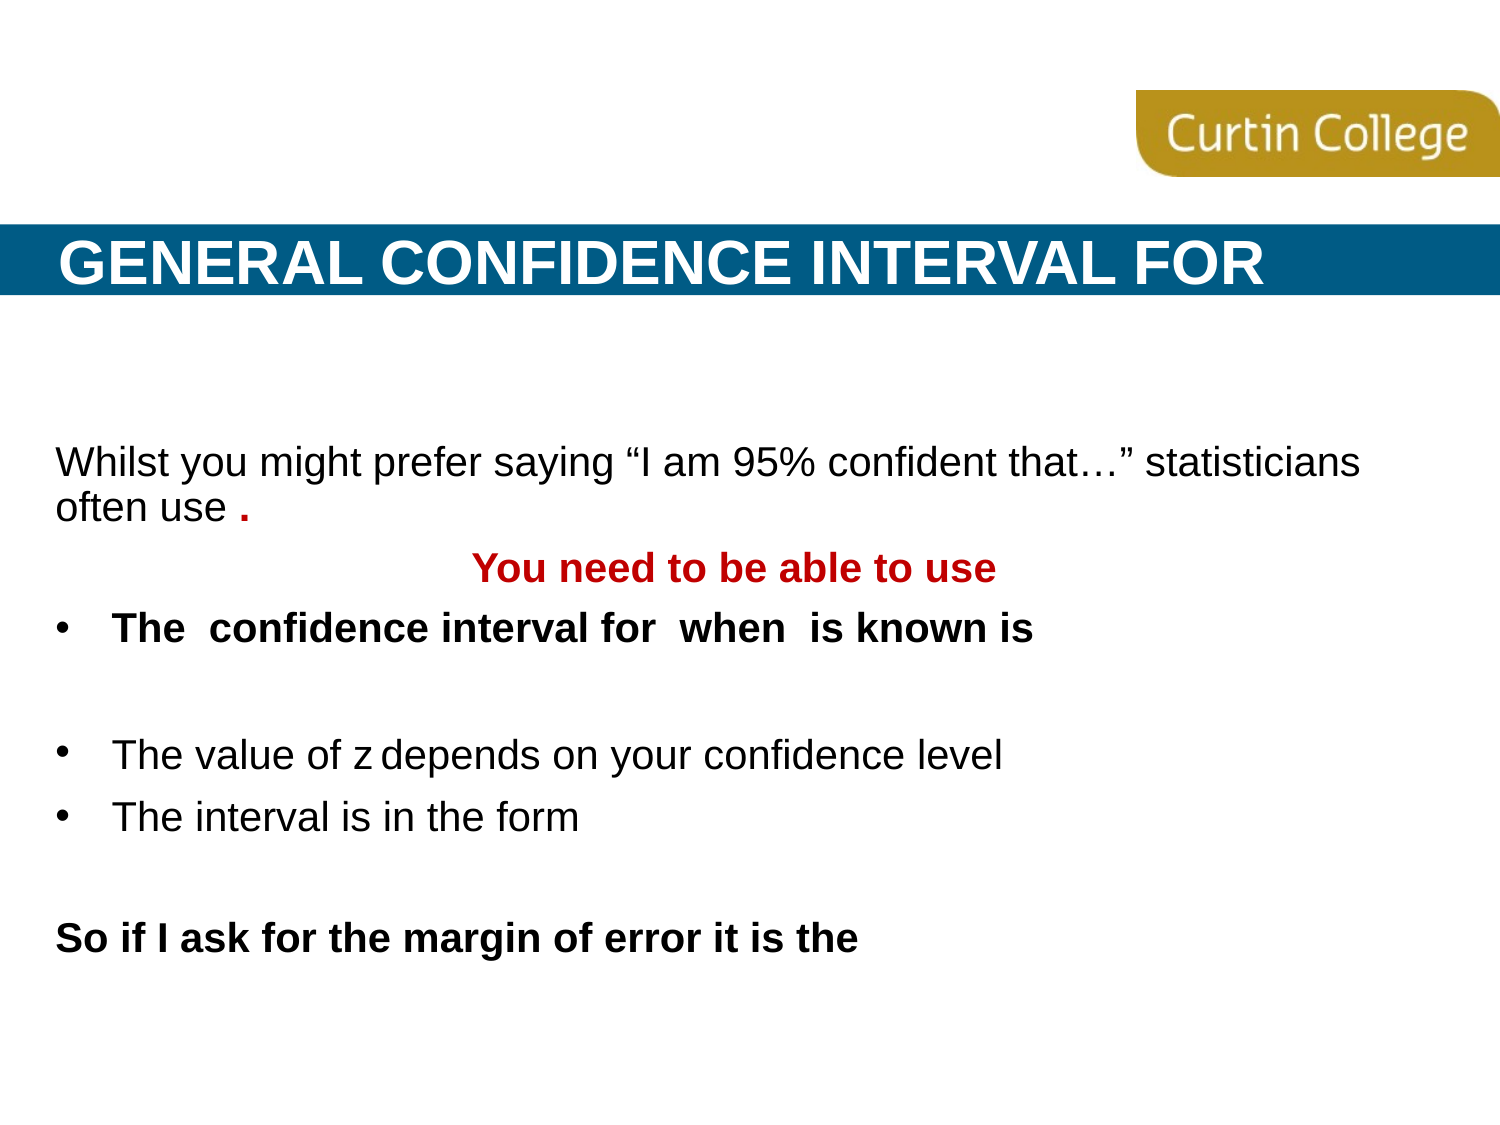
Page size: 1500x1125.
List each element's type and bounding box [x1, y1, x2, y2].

picture [1136, 90, 1500, 177]
